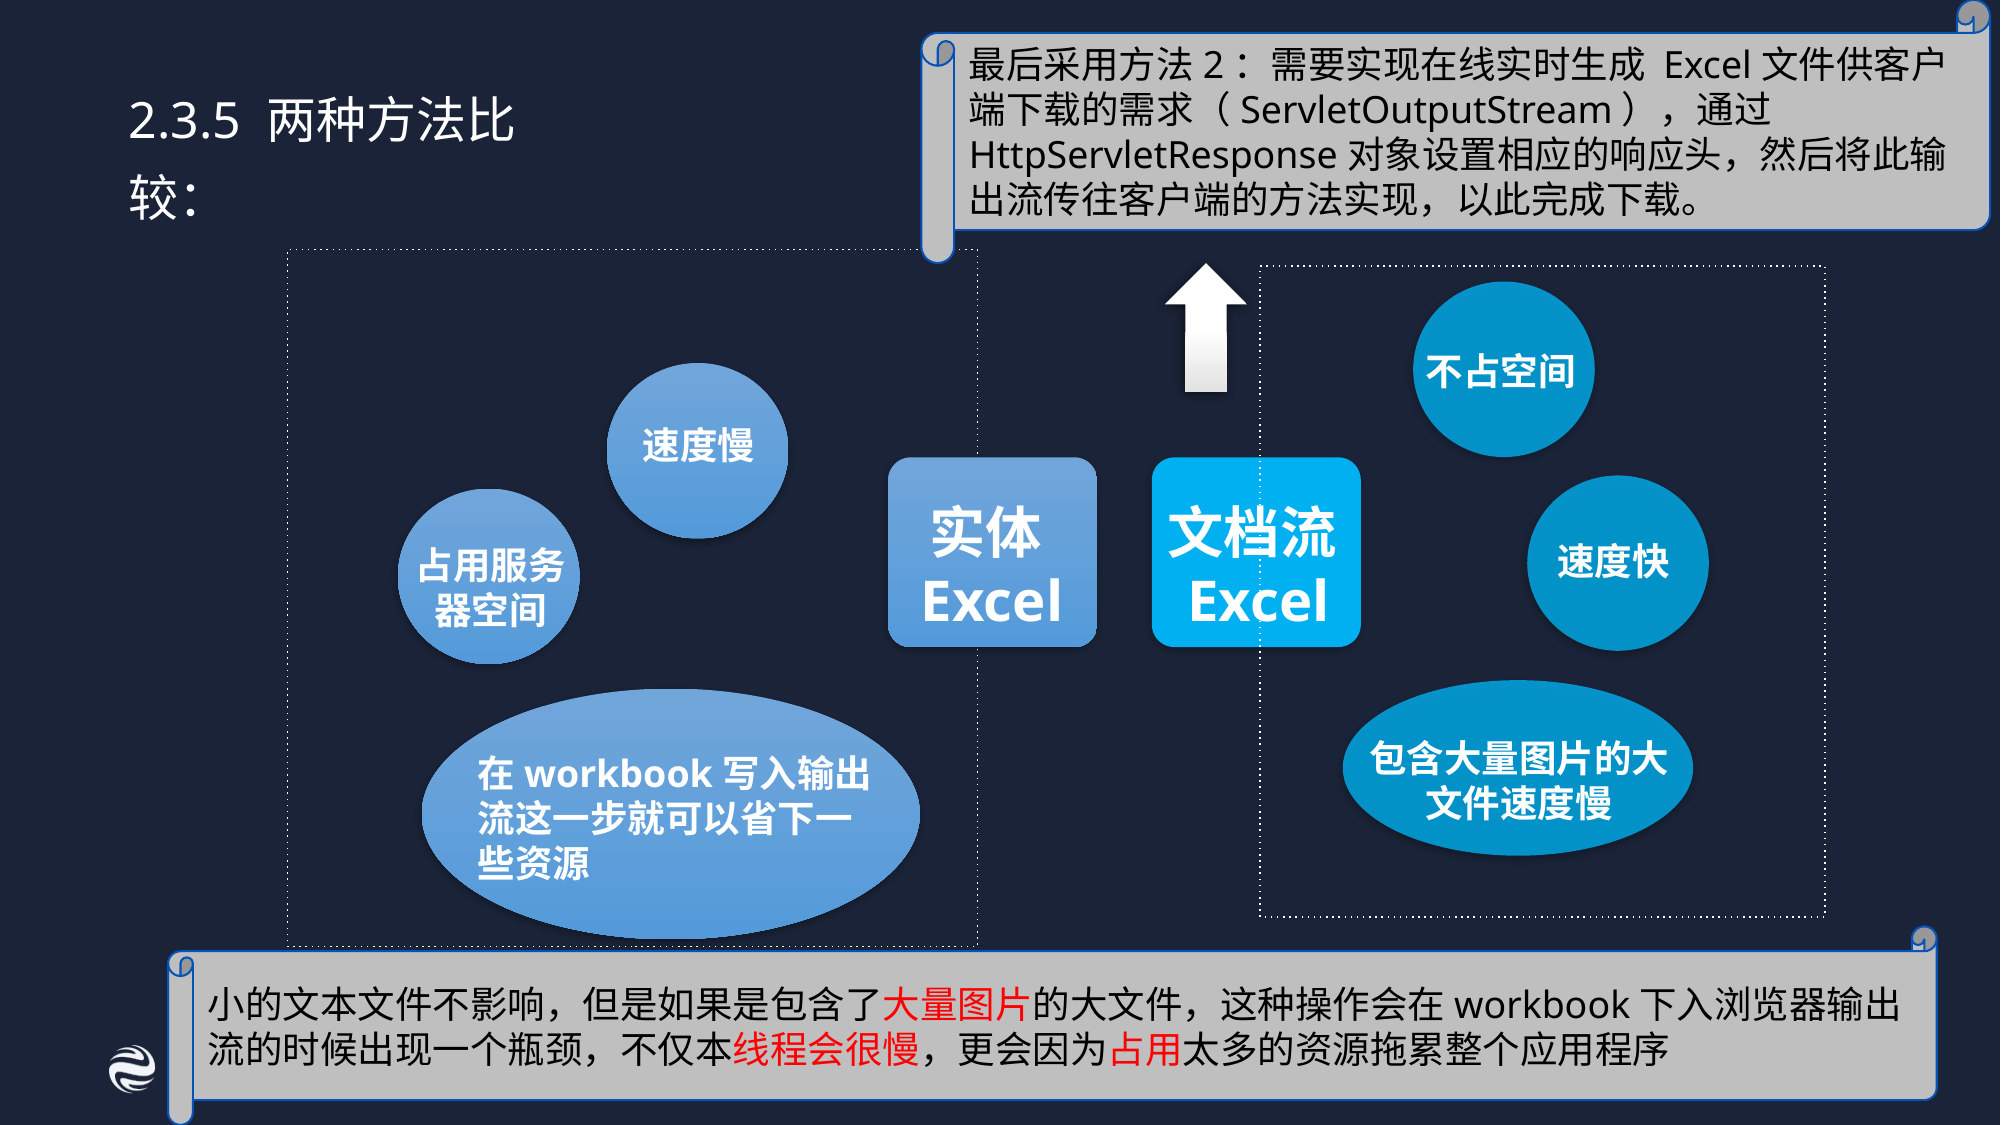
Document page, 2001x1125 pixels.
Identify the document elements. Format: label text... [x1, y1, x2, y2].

text_box [1531, 591, 1705, 651]
text_box 2.3.5 两种方法比较： [114, 62, 575, 234]
text_box [1260, 266, 1825, 918]
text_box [385, 488, 596, 665]
text_box [287, 249, 978, 947]
text_box 小的文本文件不影响，但是如果是包含了大量图片的大文件，这种操作会在workbook下入浏览器输出流的时候出现一个瓶颈，不仅本线程会很慢，更会因为占用太多的资源拖累整个应用程序 [167, 925, 1938, 1125]
text_box 实体Excel [894, 490, 1090, 641]
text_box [1332, 680, 1707, 856]
picture [109, 1045, 167, 1101]
text_box 最后采用方法2：需要实现在线实时生成 Excel文件供客户端下载的需求（ServletOutputStream），通过HttpServletResponse对象设置相应的响应头，然后将此输出流传往客户端的方法实现，以此完成下载。 [920, 0, 1992, 265]
text_box 速度快 [1518, 530, 1709, 591]
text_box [605, 362, 792, 539]
text_box 文档流Excel [1130, 490, 1260, 641]
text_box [421, 688, 920, 940]
text_box [1164, 263, 1248, 393]
text_box [888, 457, 1098, 648]
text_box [1387, 281, 1615, 458]
text_box [1151, 457, 1260, 490]
text_box [1158, 641, 1260, 648]
text_box [1533, 475, 1703, 530]
